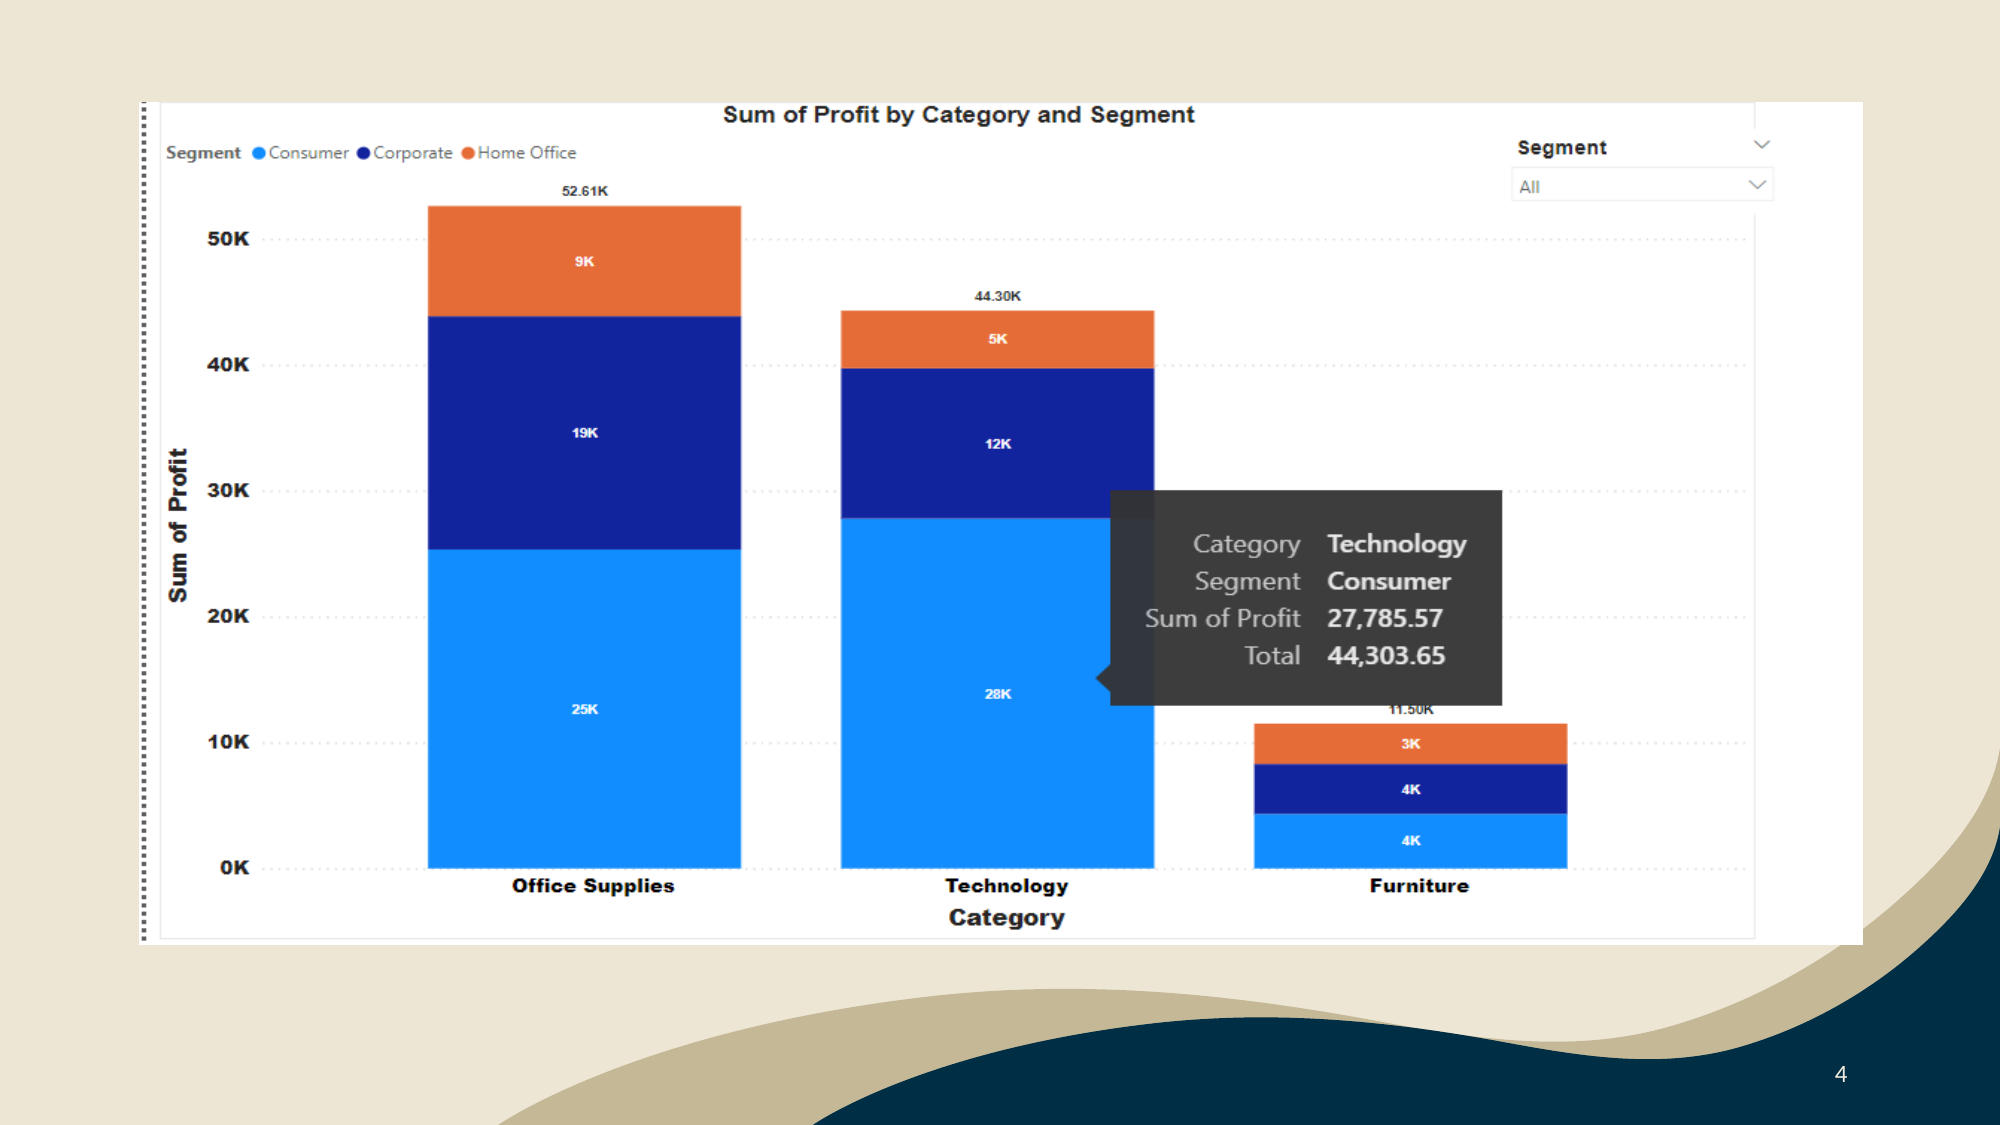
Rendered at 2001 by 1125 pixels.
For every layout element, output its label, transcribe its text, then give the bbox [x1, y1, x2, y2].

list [139, 102, 1863, 945]
slide_number 4 [1602, 1042, 1863, 1103]
